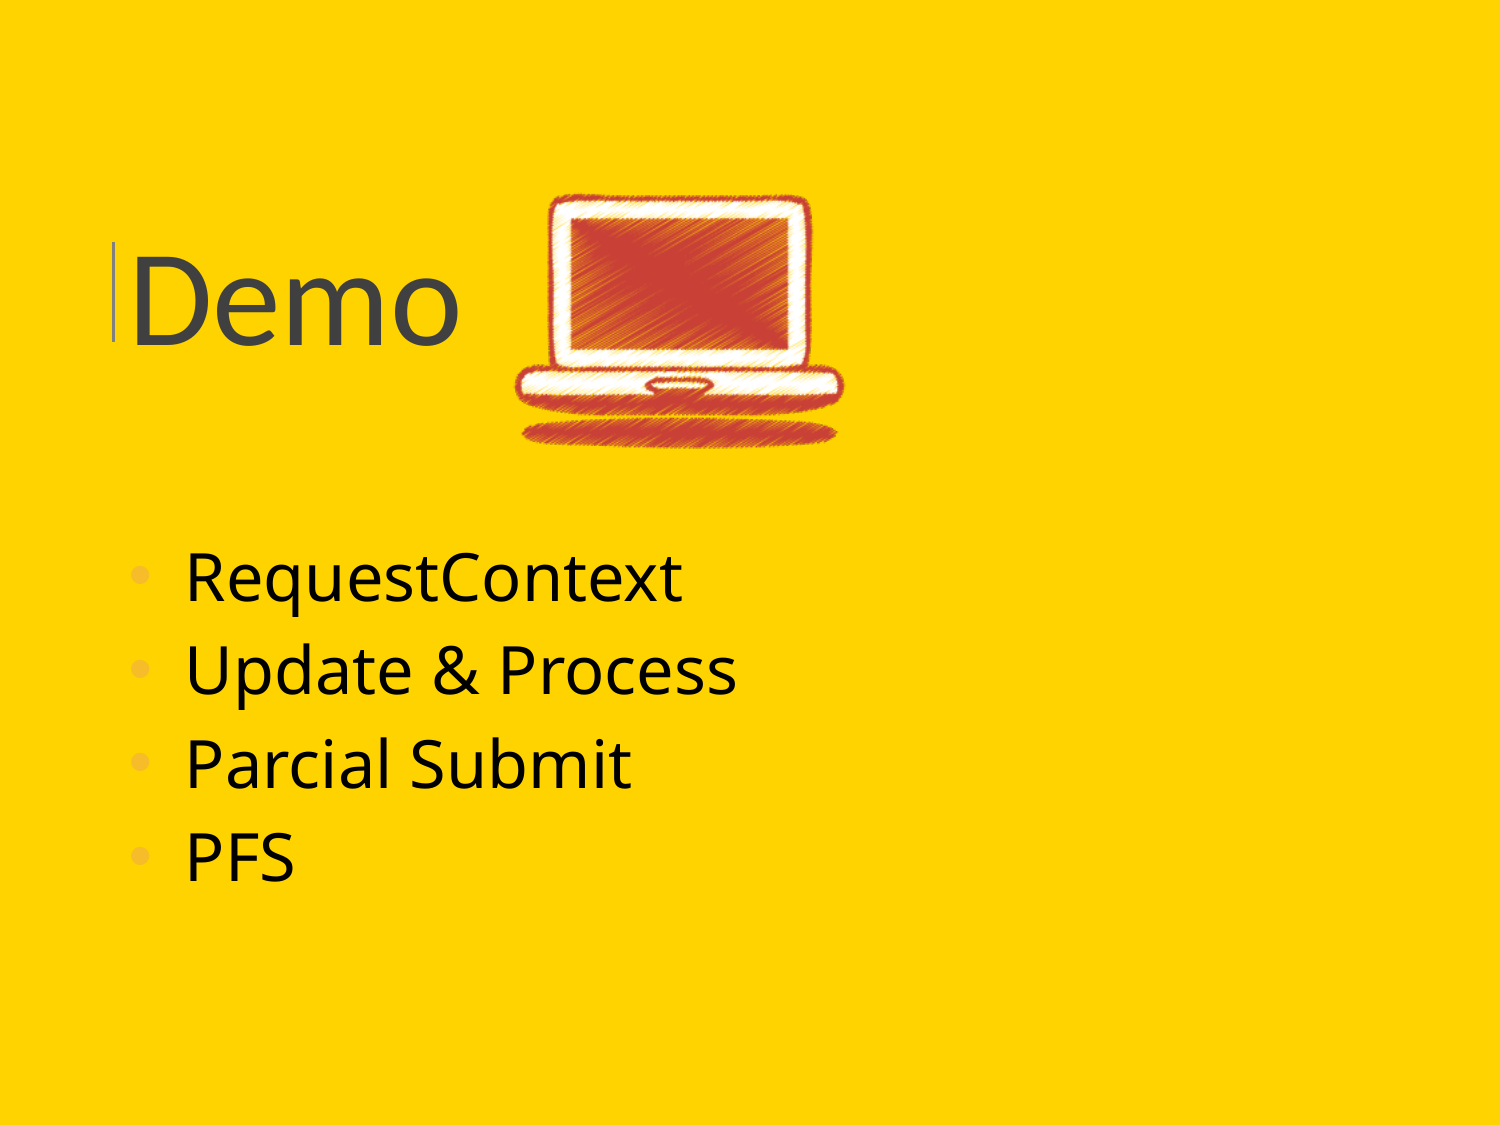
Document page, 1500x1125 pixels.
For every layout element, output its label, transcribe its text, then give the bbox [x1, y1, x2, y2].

list RequestContext Update & Process Parcial Submit PFS [113, 527, 1464, 1094]
picture [510, 121, 852, 462]
